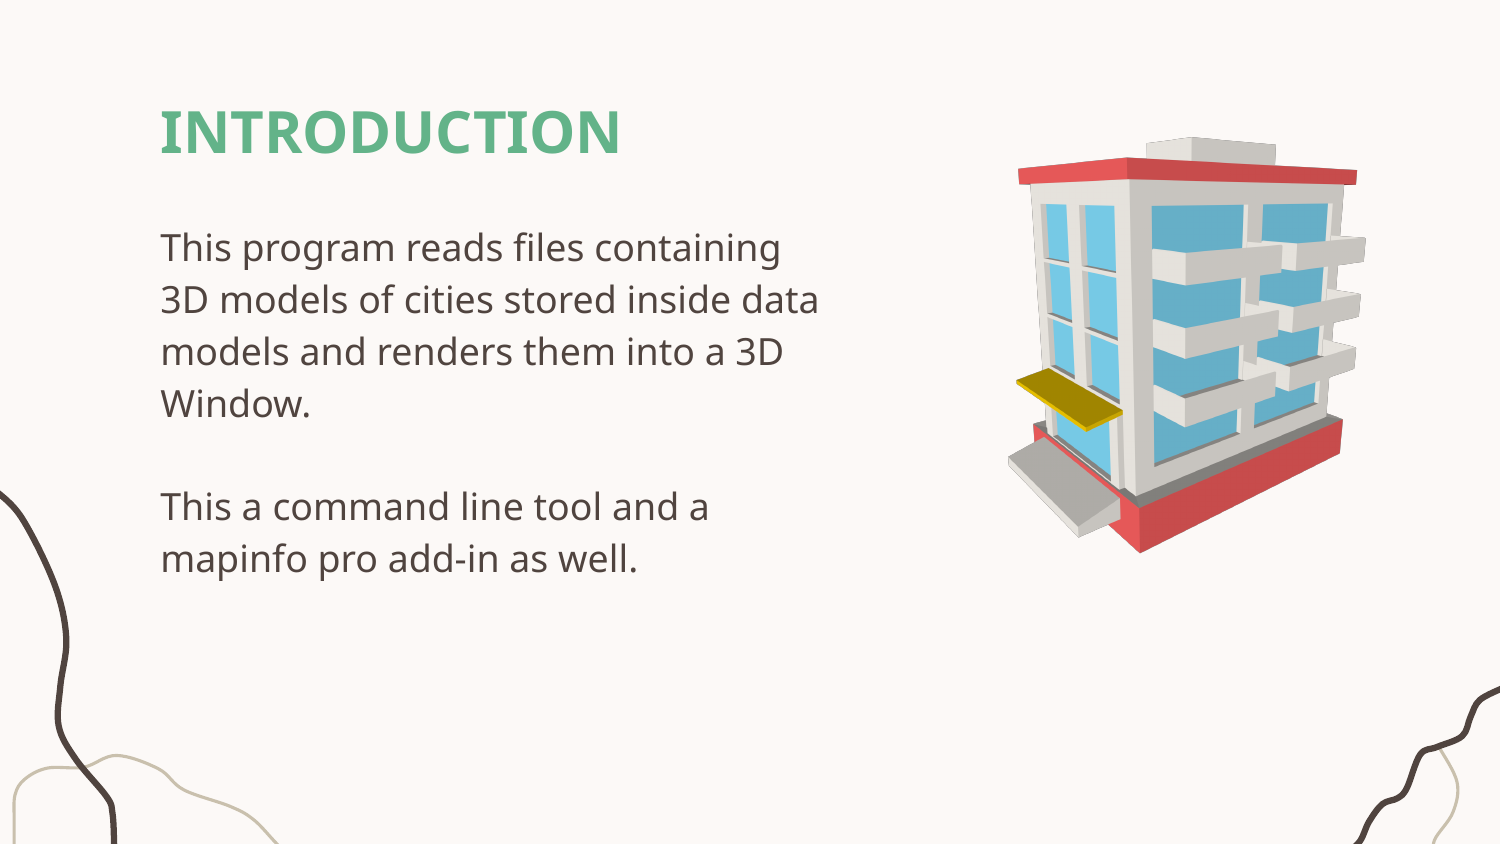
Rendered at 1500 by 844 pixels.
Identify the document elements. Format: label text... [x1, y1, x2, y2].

list This program reads files containing 3D models of cities stored inside data models and renders them into a 3D Window. This a command line tool and a mapinfo pro add-in as well. [145, 202, 853, 635]
title INTRODUCTION [145, 68, 788, 193]
picture [913, 68, 1436, 590]
